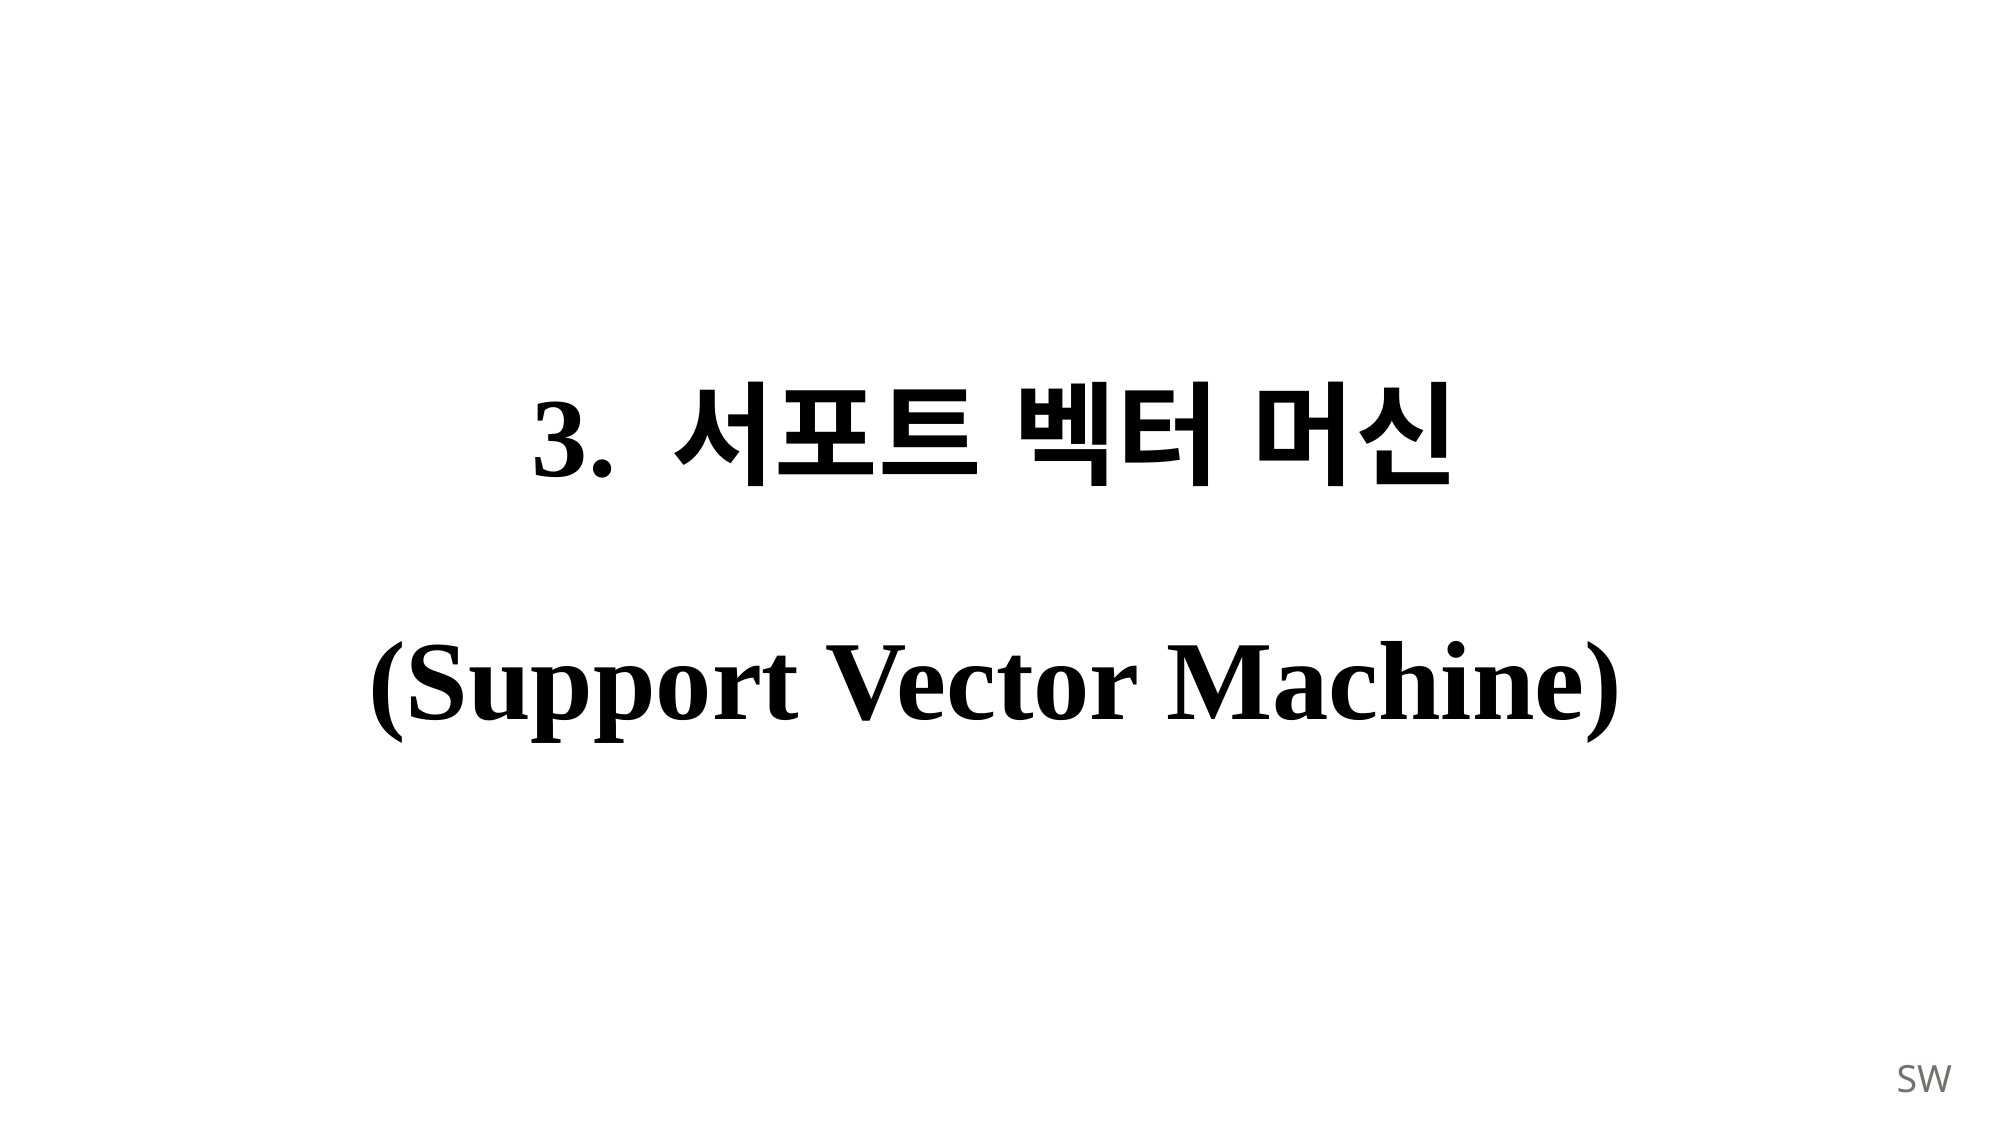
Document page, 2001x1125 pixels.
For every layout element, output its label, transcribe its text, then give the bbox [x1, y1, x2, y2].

title 3. 서포트 벡터 머신 (Support Vector Machine) [125, 359, 1866, 752]
